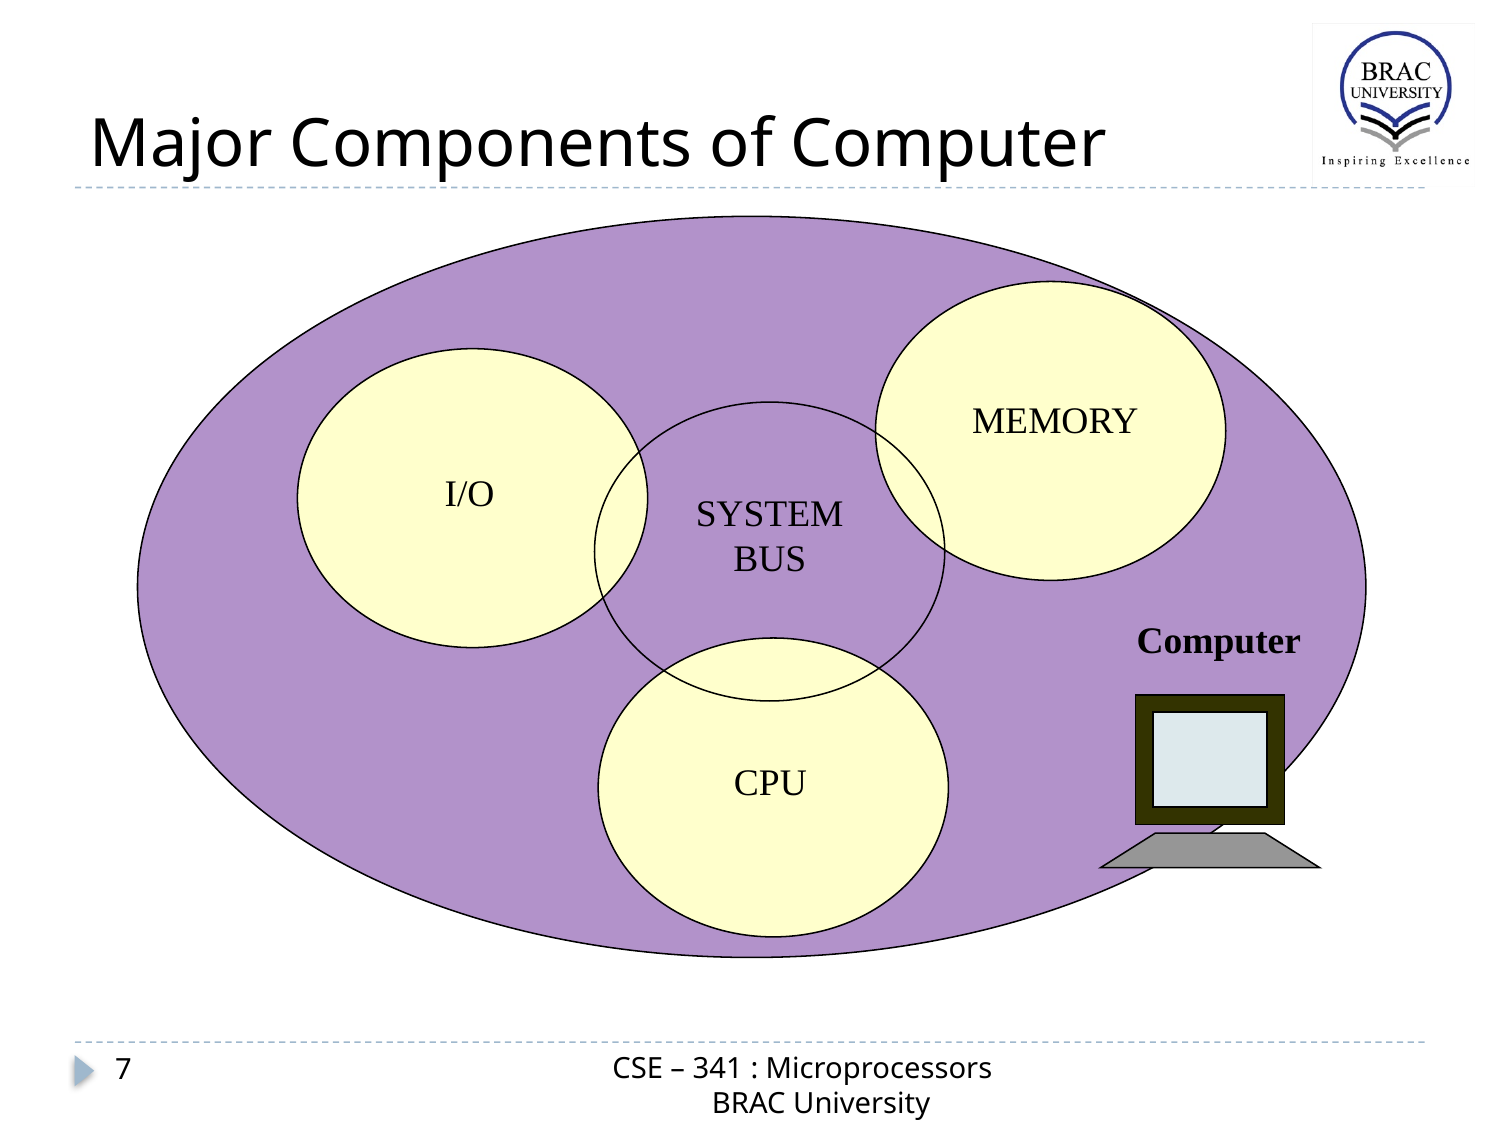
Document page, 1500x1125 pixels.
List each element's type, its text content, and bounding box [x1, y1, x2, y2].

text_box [875, 281, 1226, 581]
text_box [594, 401, 945, 702]
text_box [597, 711, 949, 938]
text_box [137, 216, 1367, 958]
title Major Components of Computer [75, 24, 1312, 188]
picture [1312, 23, 1476, 187]
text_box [297, 348, 648, 648]
footer CSE – 341 : Microprocessors BRAC University [300, 1042, 1313, 1103]
slide_number 7 [100, 1042, 300, 1103]
